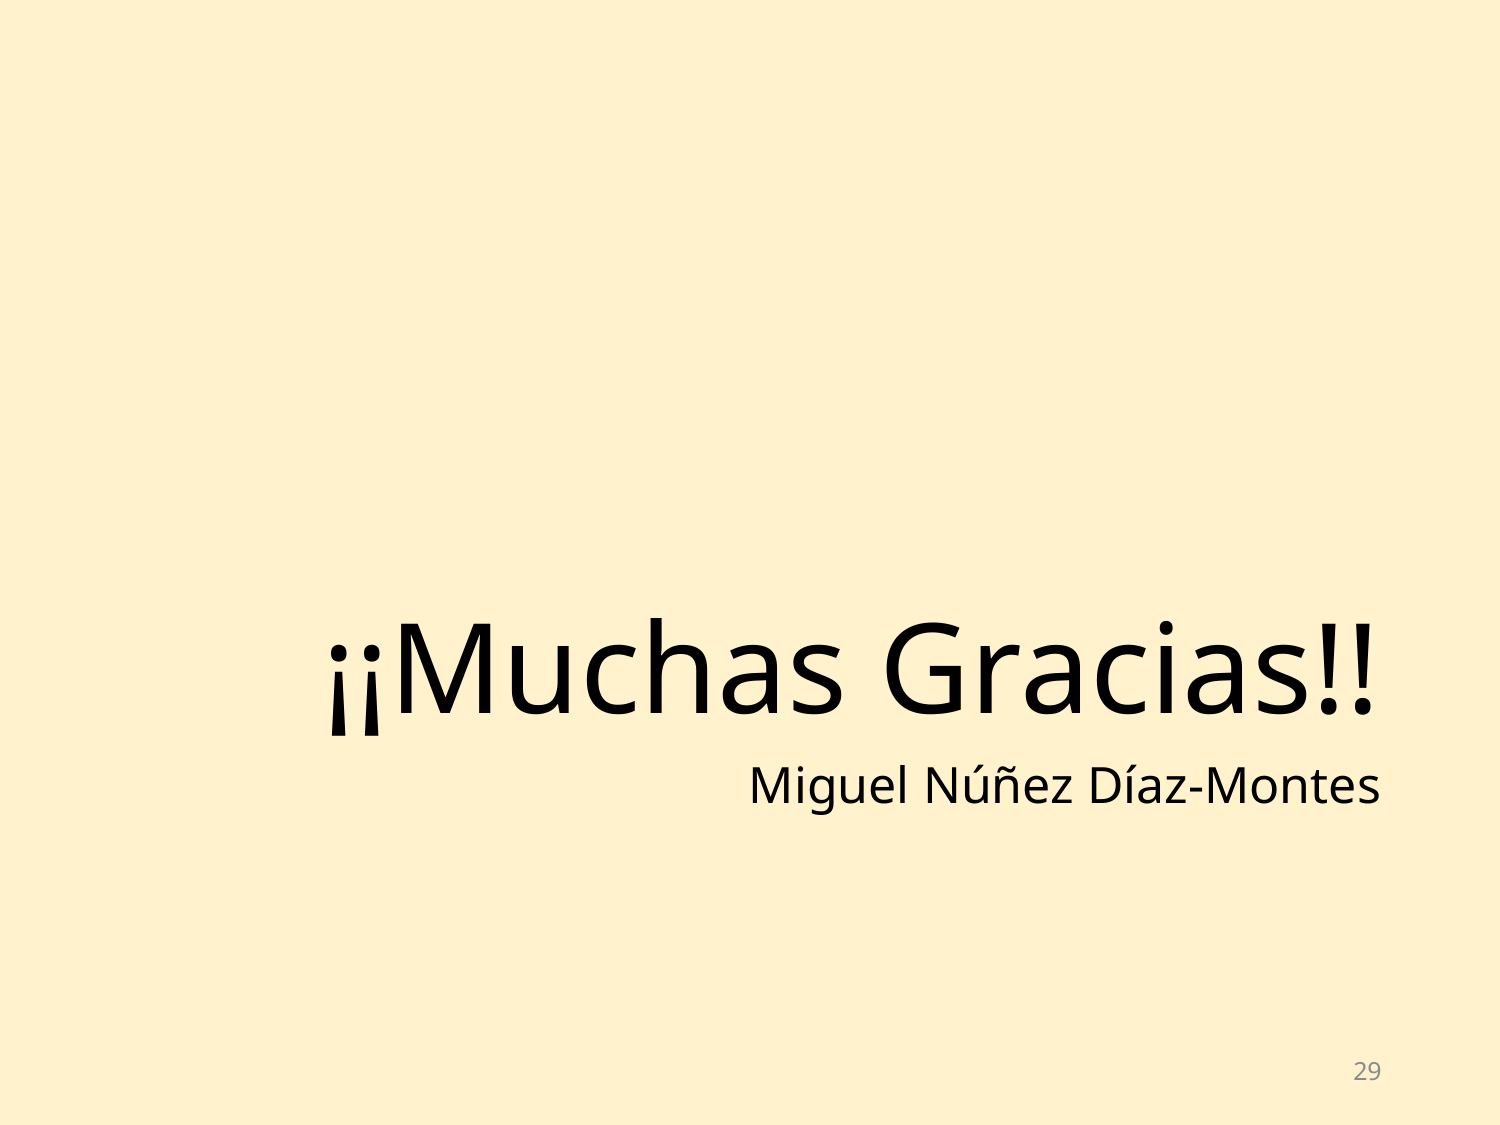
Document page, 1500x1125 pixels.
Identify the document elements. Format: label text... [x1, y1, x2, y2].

title ¡¡Muchas Gracias!! [102, 280, 1397, 749]
list Miguel Núñez Díaz-Montes [102, 752, 1397, 999]
slide_number 29 [1059, 1042, 1397, 1103]
